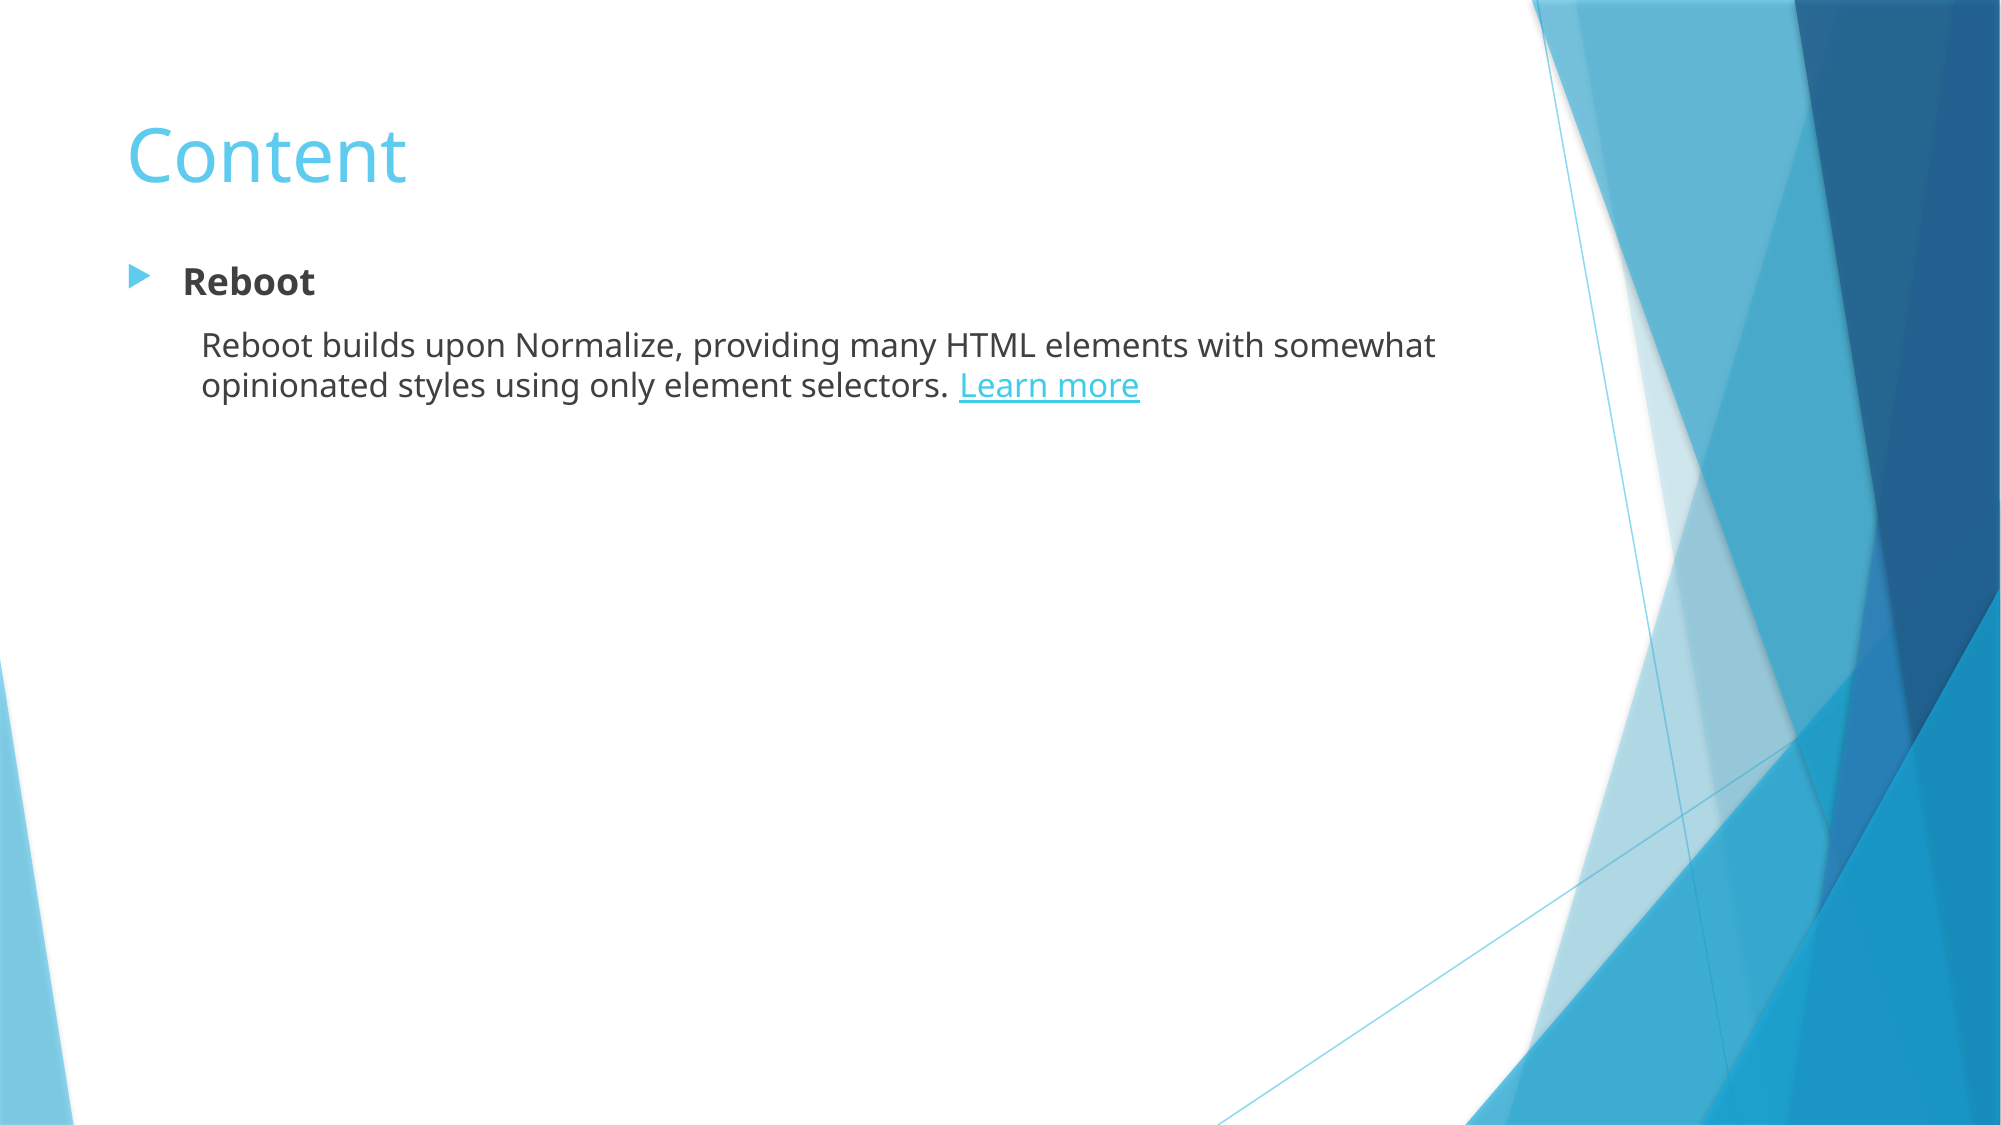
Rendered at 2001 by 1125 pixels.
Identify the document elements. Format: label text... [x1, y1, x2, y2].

title Content [111, 99, 1522, 250]
list Reboot Reboot builds upon Normalize, providing many HTML elements with somewhat opinionated styles using only element selectors. Learn more [111, 250, 1522, 888]
